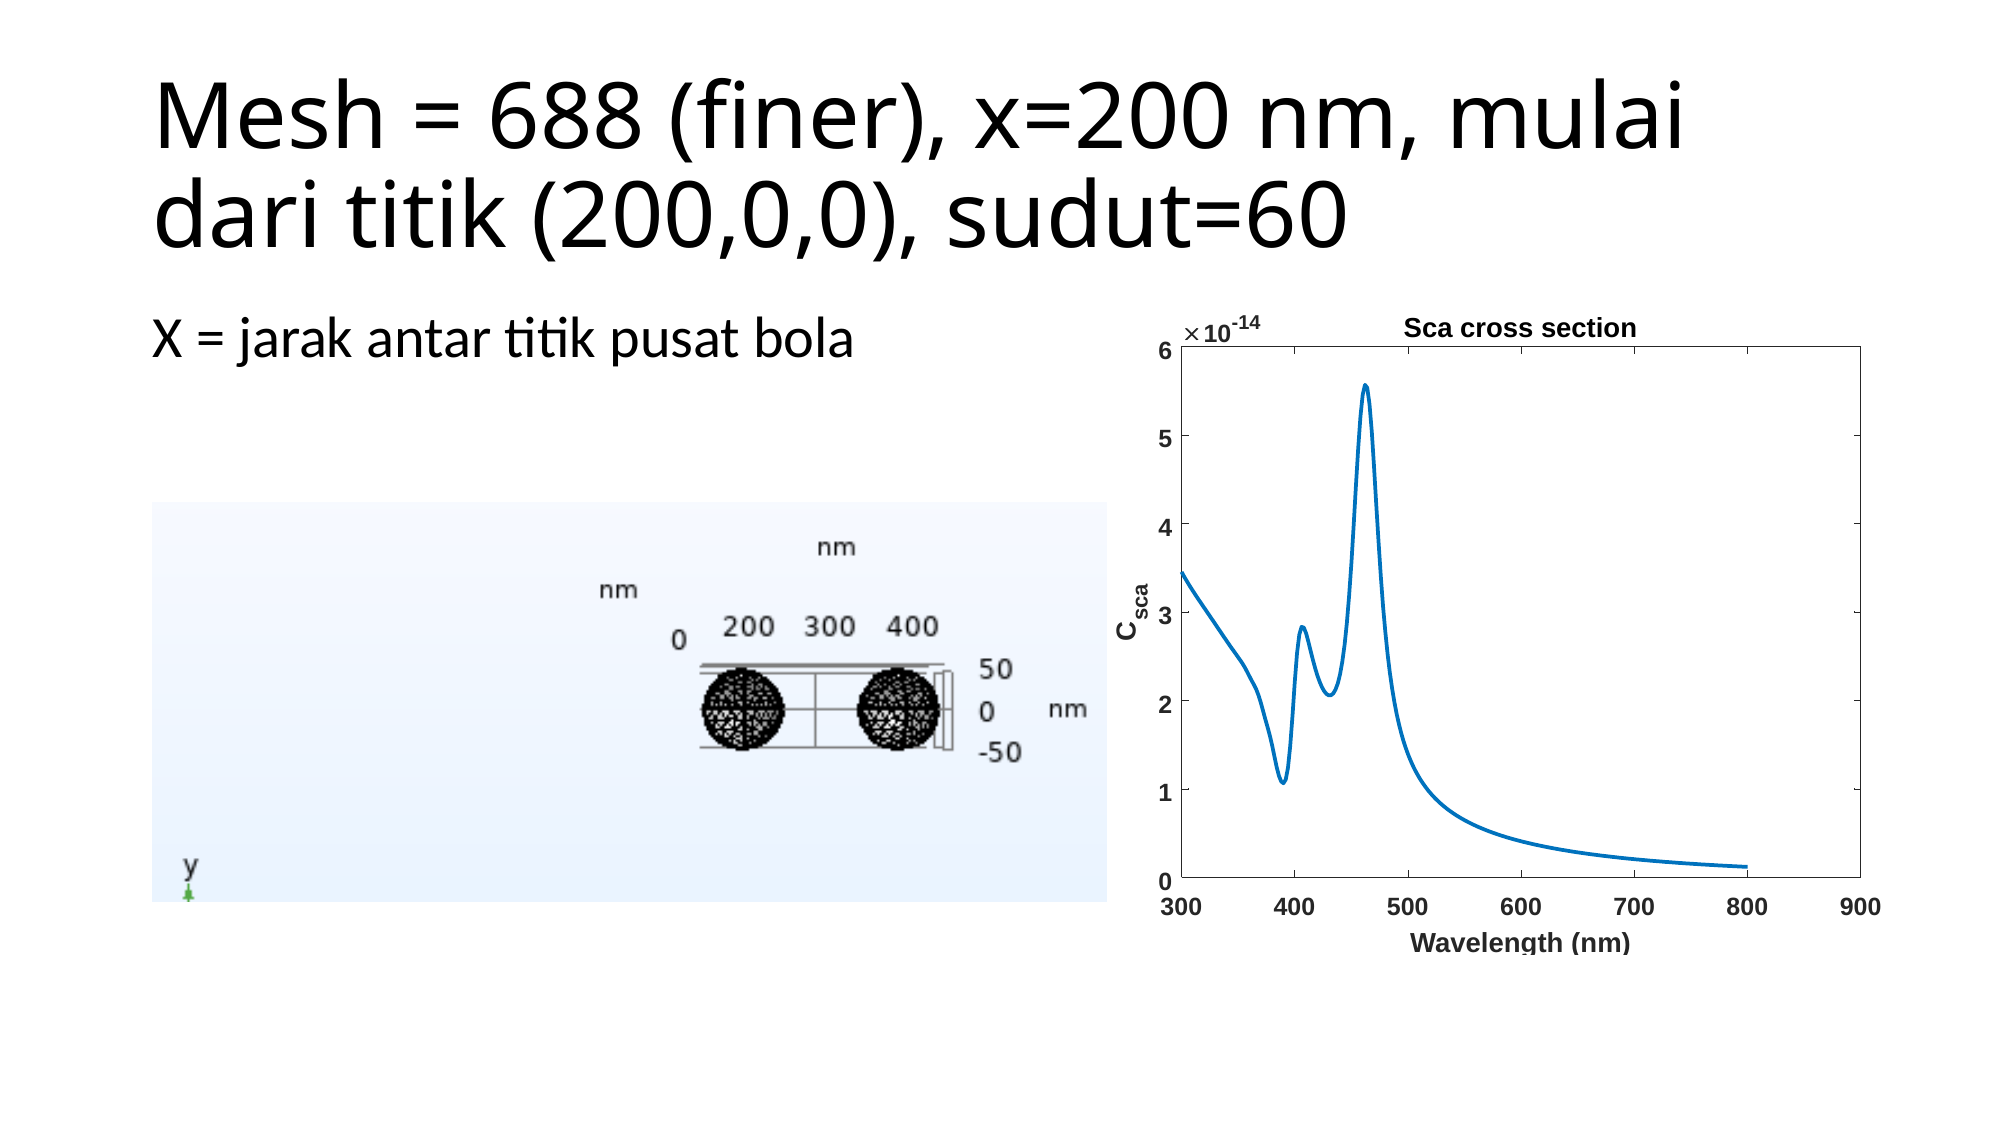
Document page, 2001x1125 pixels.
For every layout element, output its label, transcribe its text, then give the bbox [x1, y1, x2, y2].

picture [152, 297, 1943, 955]
title Mesh = 688 (finer), x=200 nm, mulai dari titik (200,0,0), sudut=60 [137, 59, 1863, 278]
list X = jarak antar titik pusat bola [137, 299, 1863, 1014]
